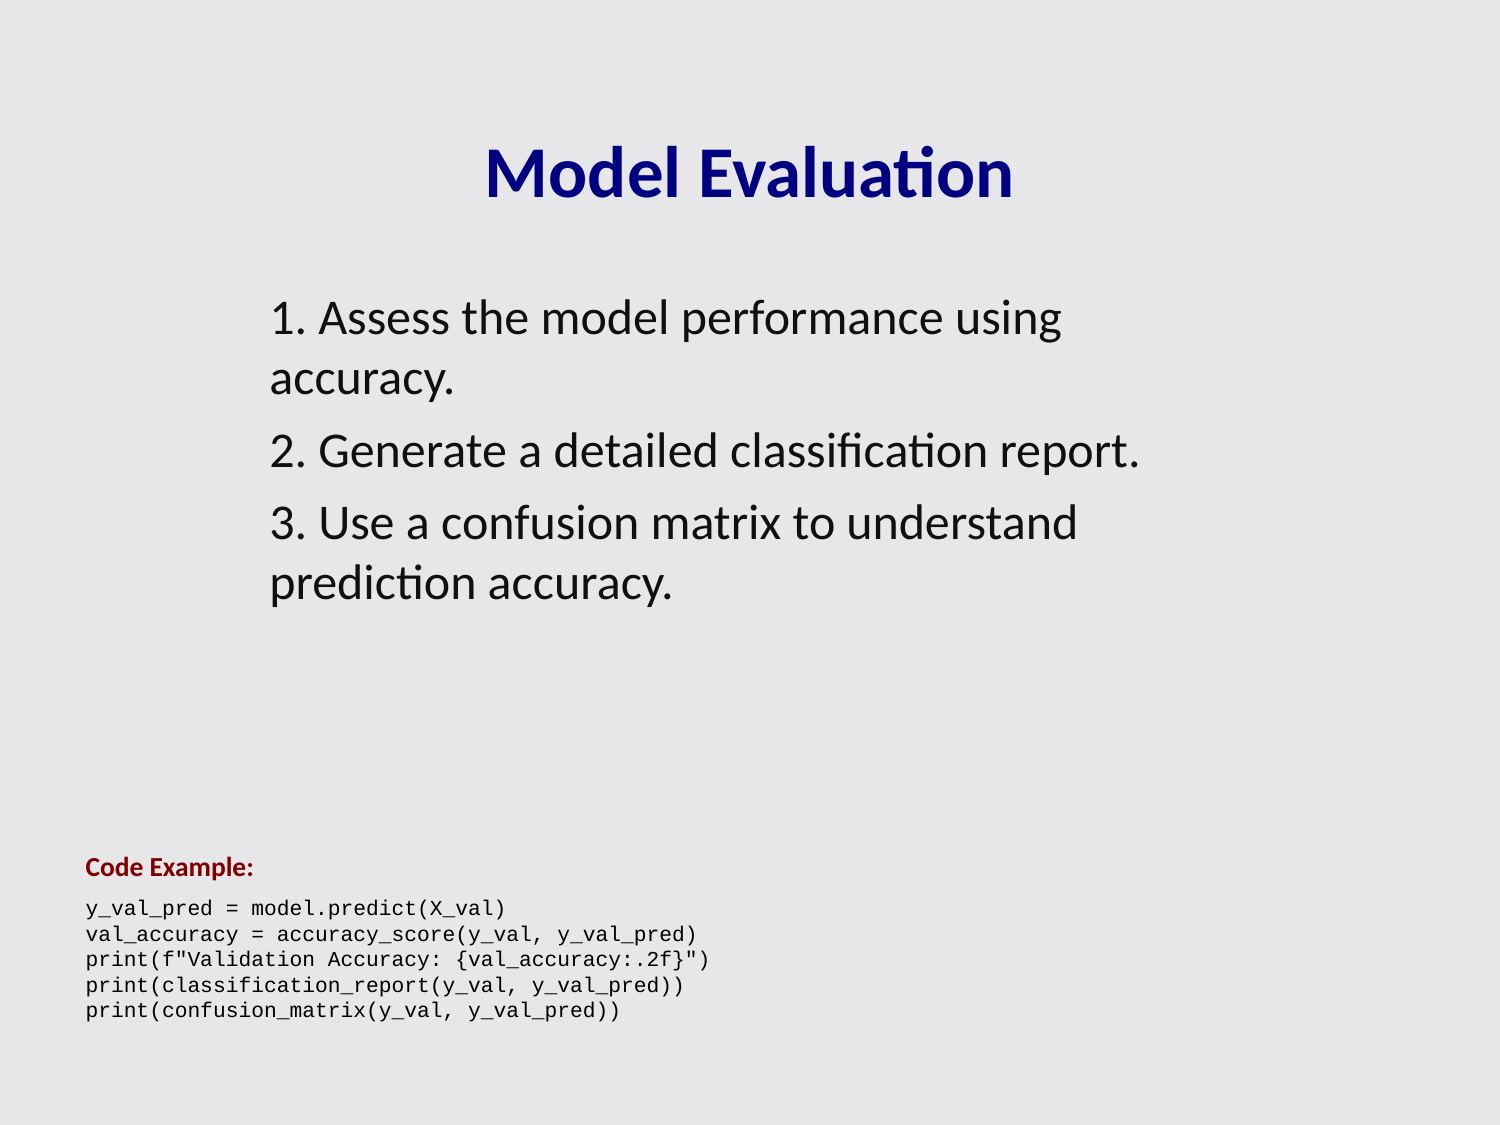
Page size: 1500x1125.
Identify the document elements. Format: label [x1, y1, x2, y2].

text_box [0, 0, 1500, 1125]
